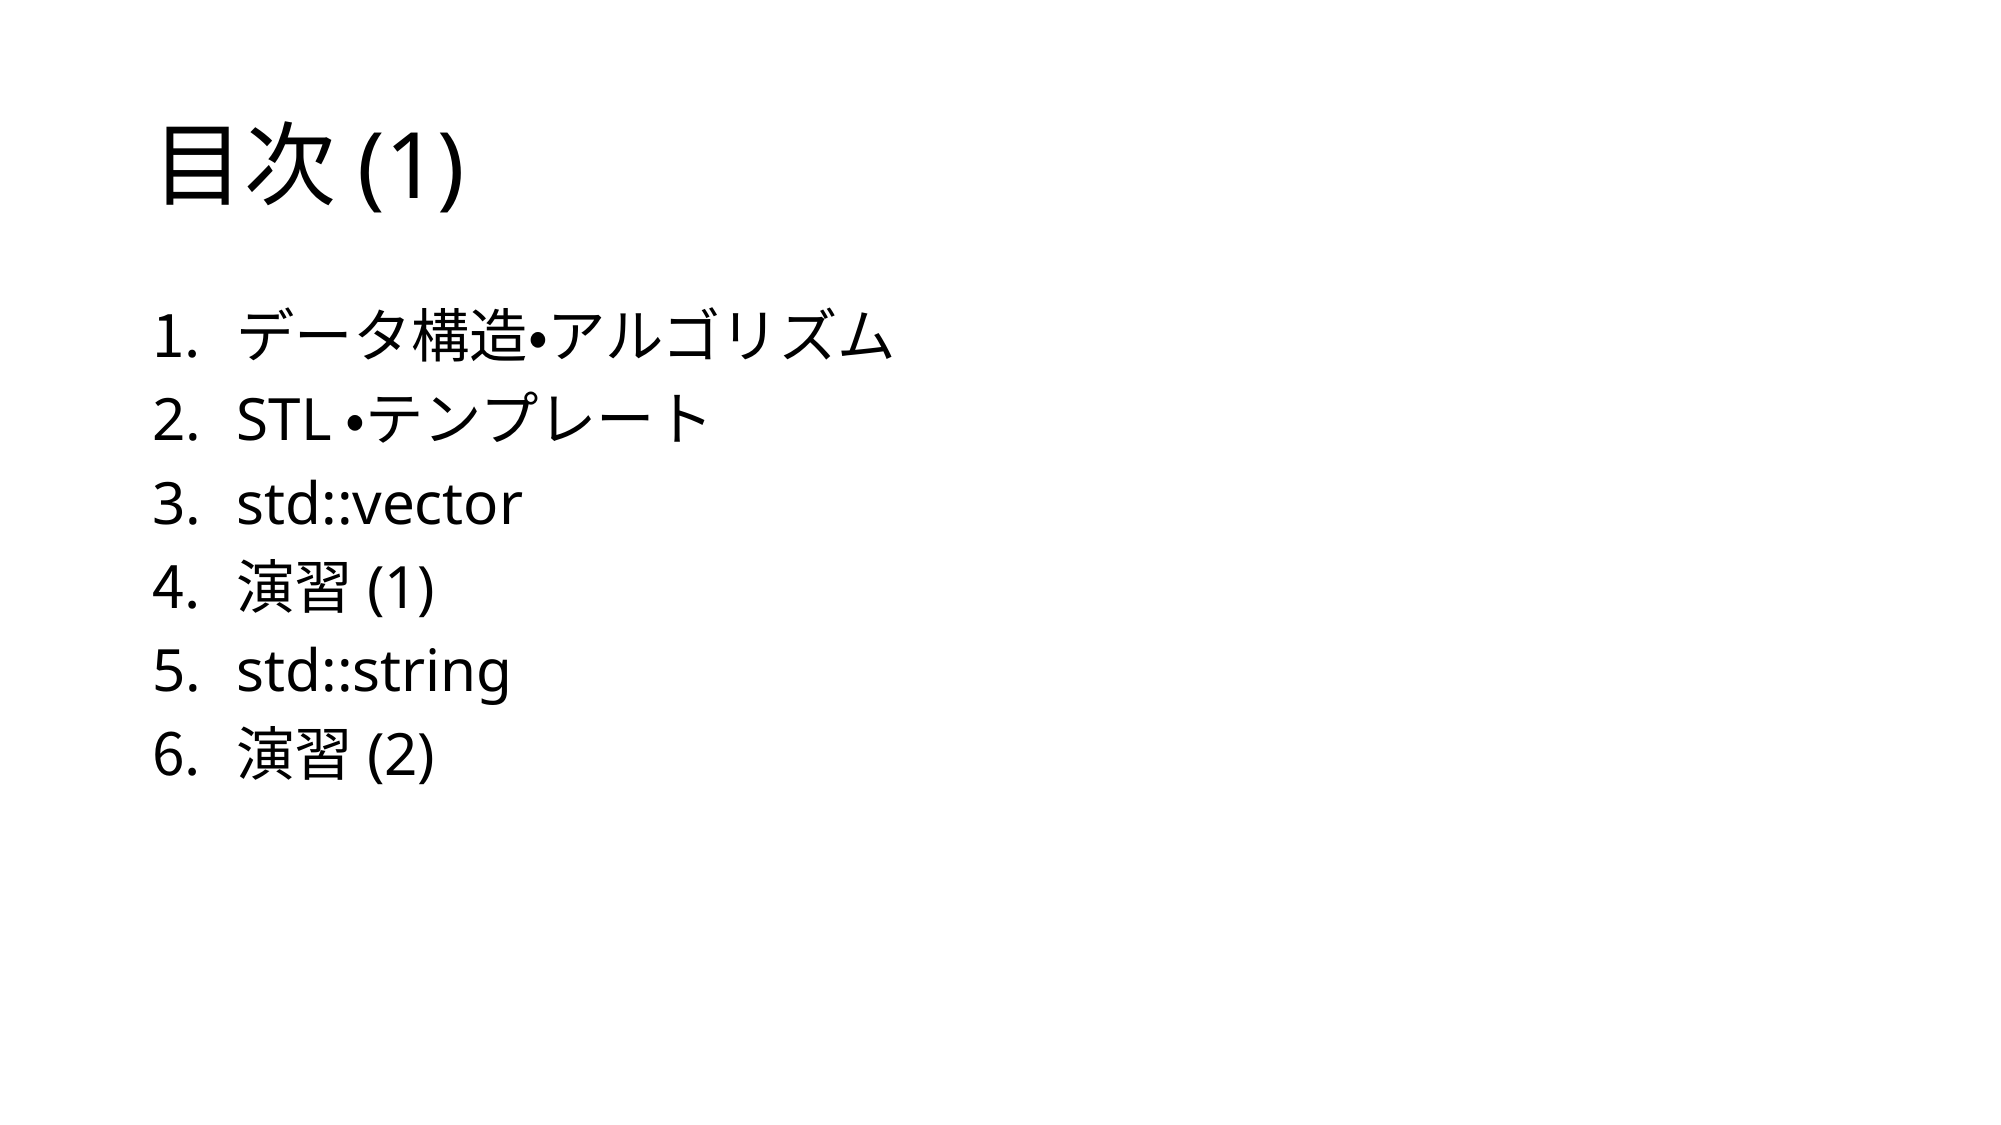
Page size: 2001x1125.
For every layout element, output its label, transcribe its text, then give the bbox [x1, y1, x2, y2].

list データ構造・アルゴリズム STL・テンプレート std::vector 演習(1) std::string 演習(2) [137, 299, 1537, 1014]
title 目次(1) [137, 59, 1863, 278]
